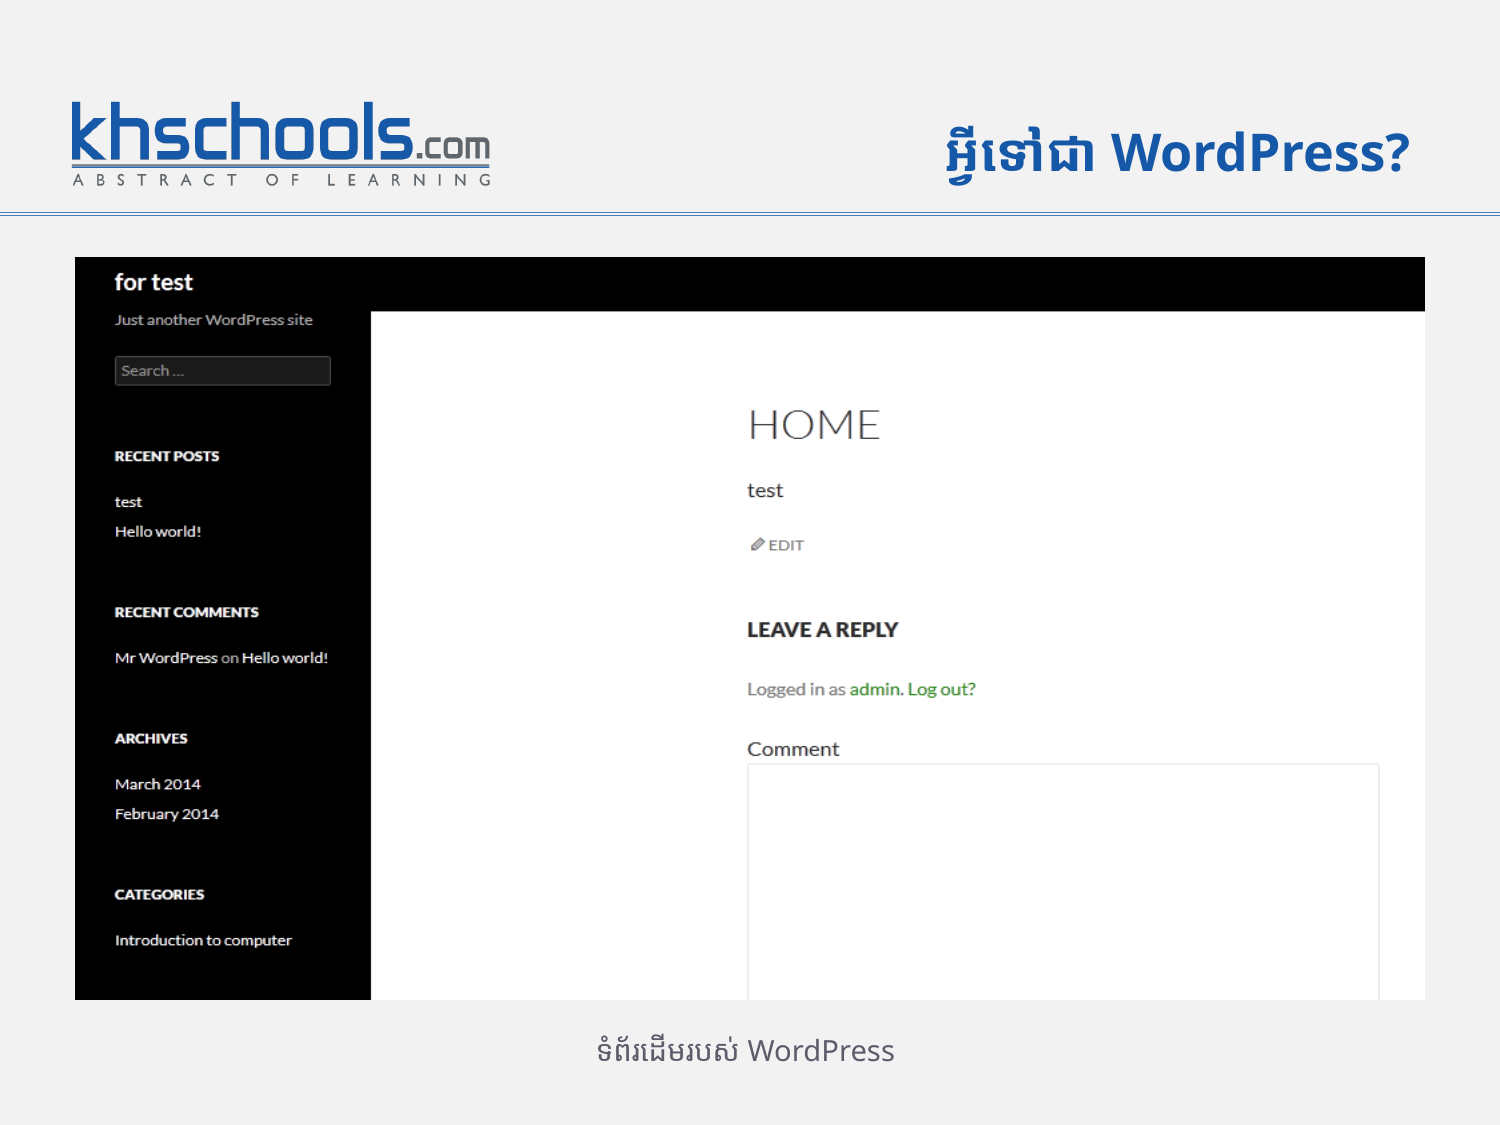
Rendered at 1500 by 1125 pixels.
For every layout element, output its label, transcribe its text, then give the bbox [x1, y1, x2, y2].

list ទំព័រដើមរបស់ WordPress [153, 1025, 1338, 1088]
picture [74, 257, 1426, 1001]
title អ្វីទៅជា WordPress? [537, 112, 1425, 188]
picture [50, 99, 511, 188]
